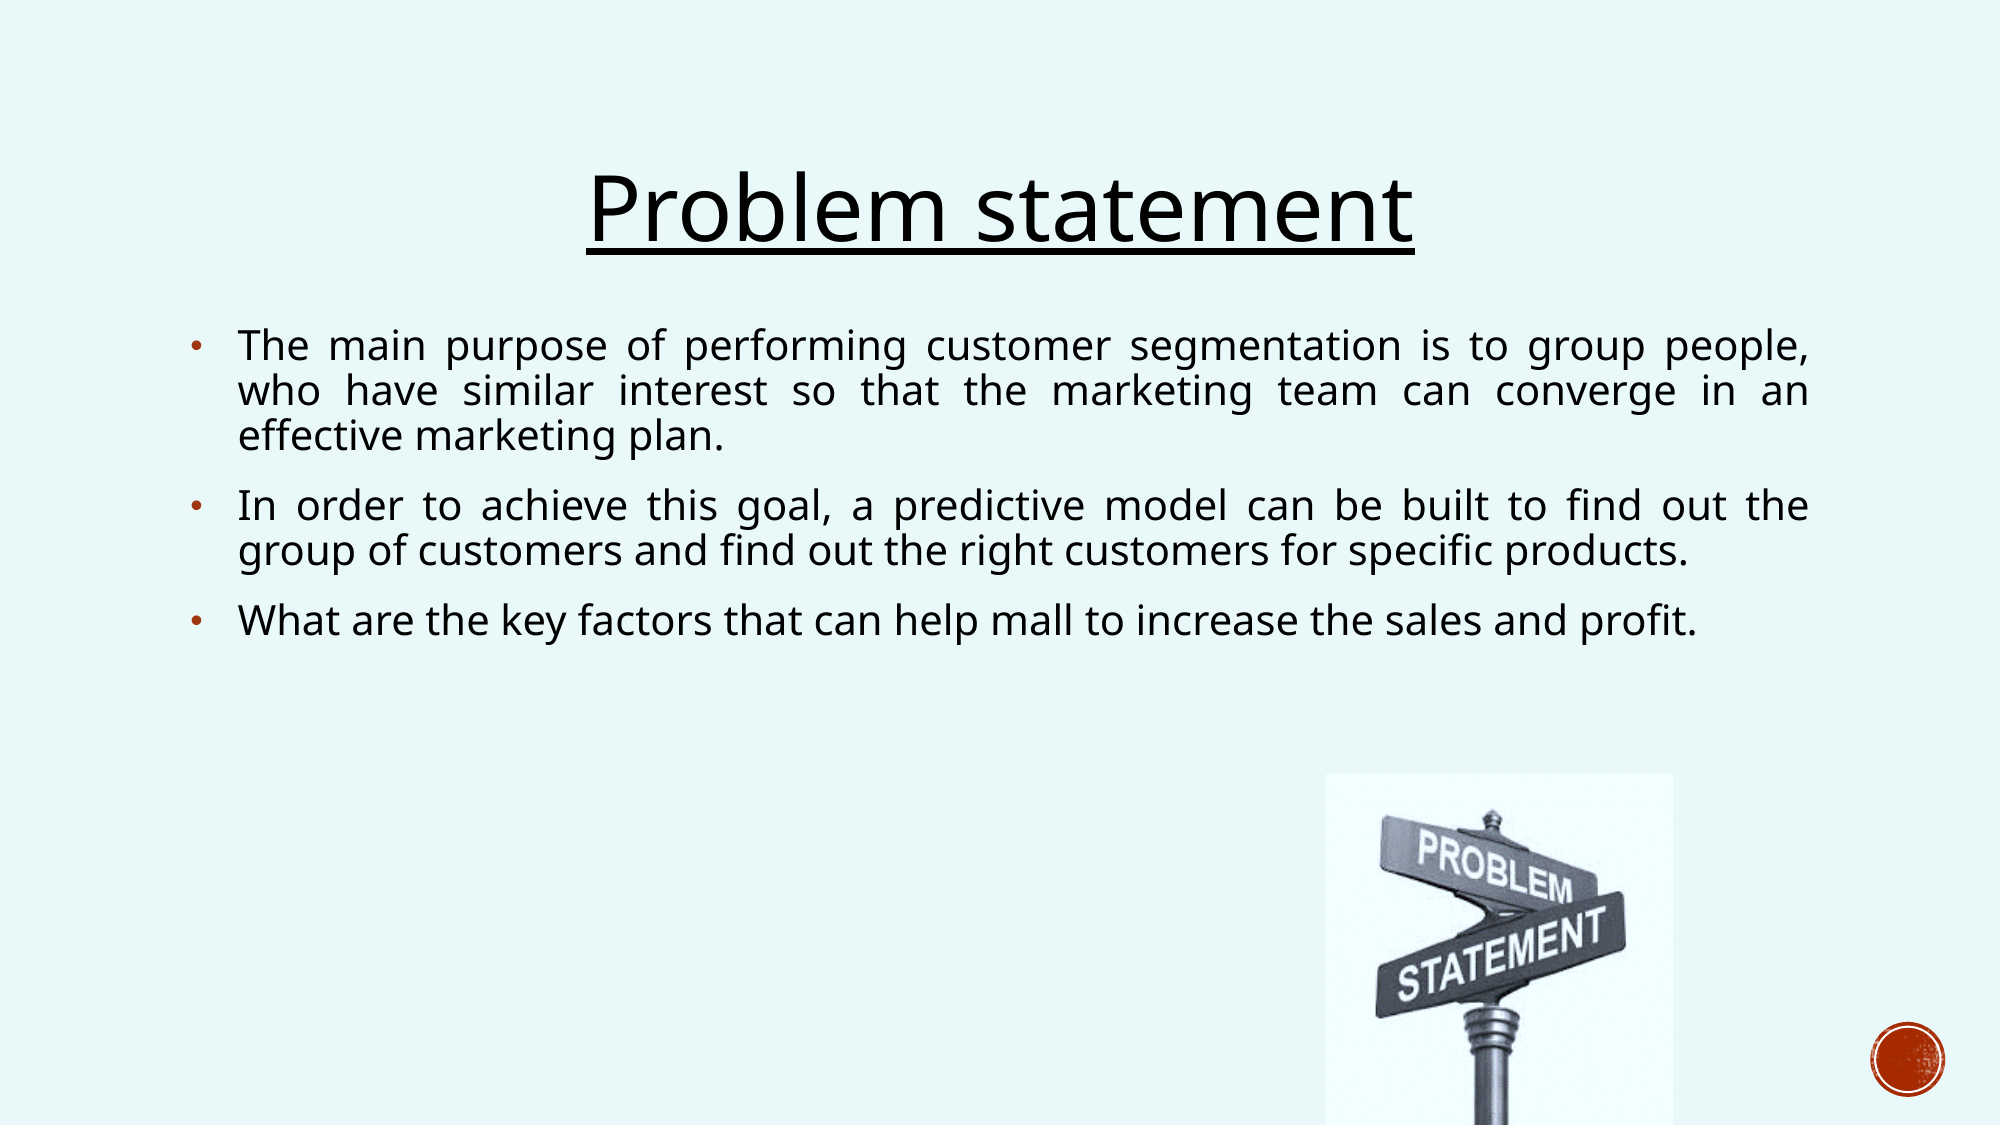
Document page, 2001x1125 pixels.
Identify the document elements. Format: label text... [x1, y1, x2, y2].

picture [1326, 774, 1673, 1125]
list The main purpose of performing customer segmentation is to group people, who have similar interest so that the marketing team can converge in an effective marketing plan. In order to achieve this goal, a predictive model can be built to find out the group of customers and find out the right customers for specific products. What are the key factors that can help mall to increase the sales and profit. [175, 317, 1826, 1013]
title Problem statement [175, 79, 1826, 317]
